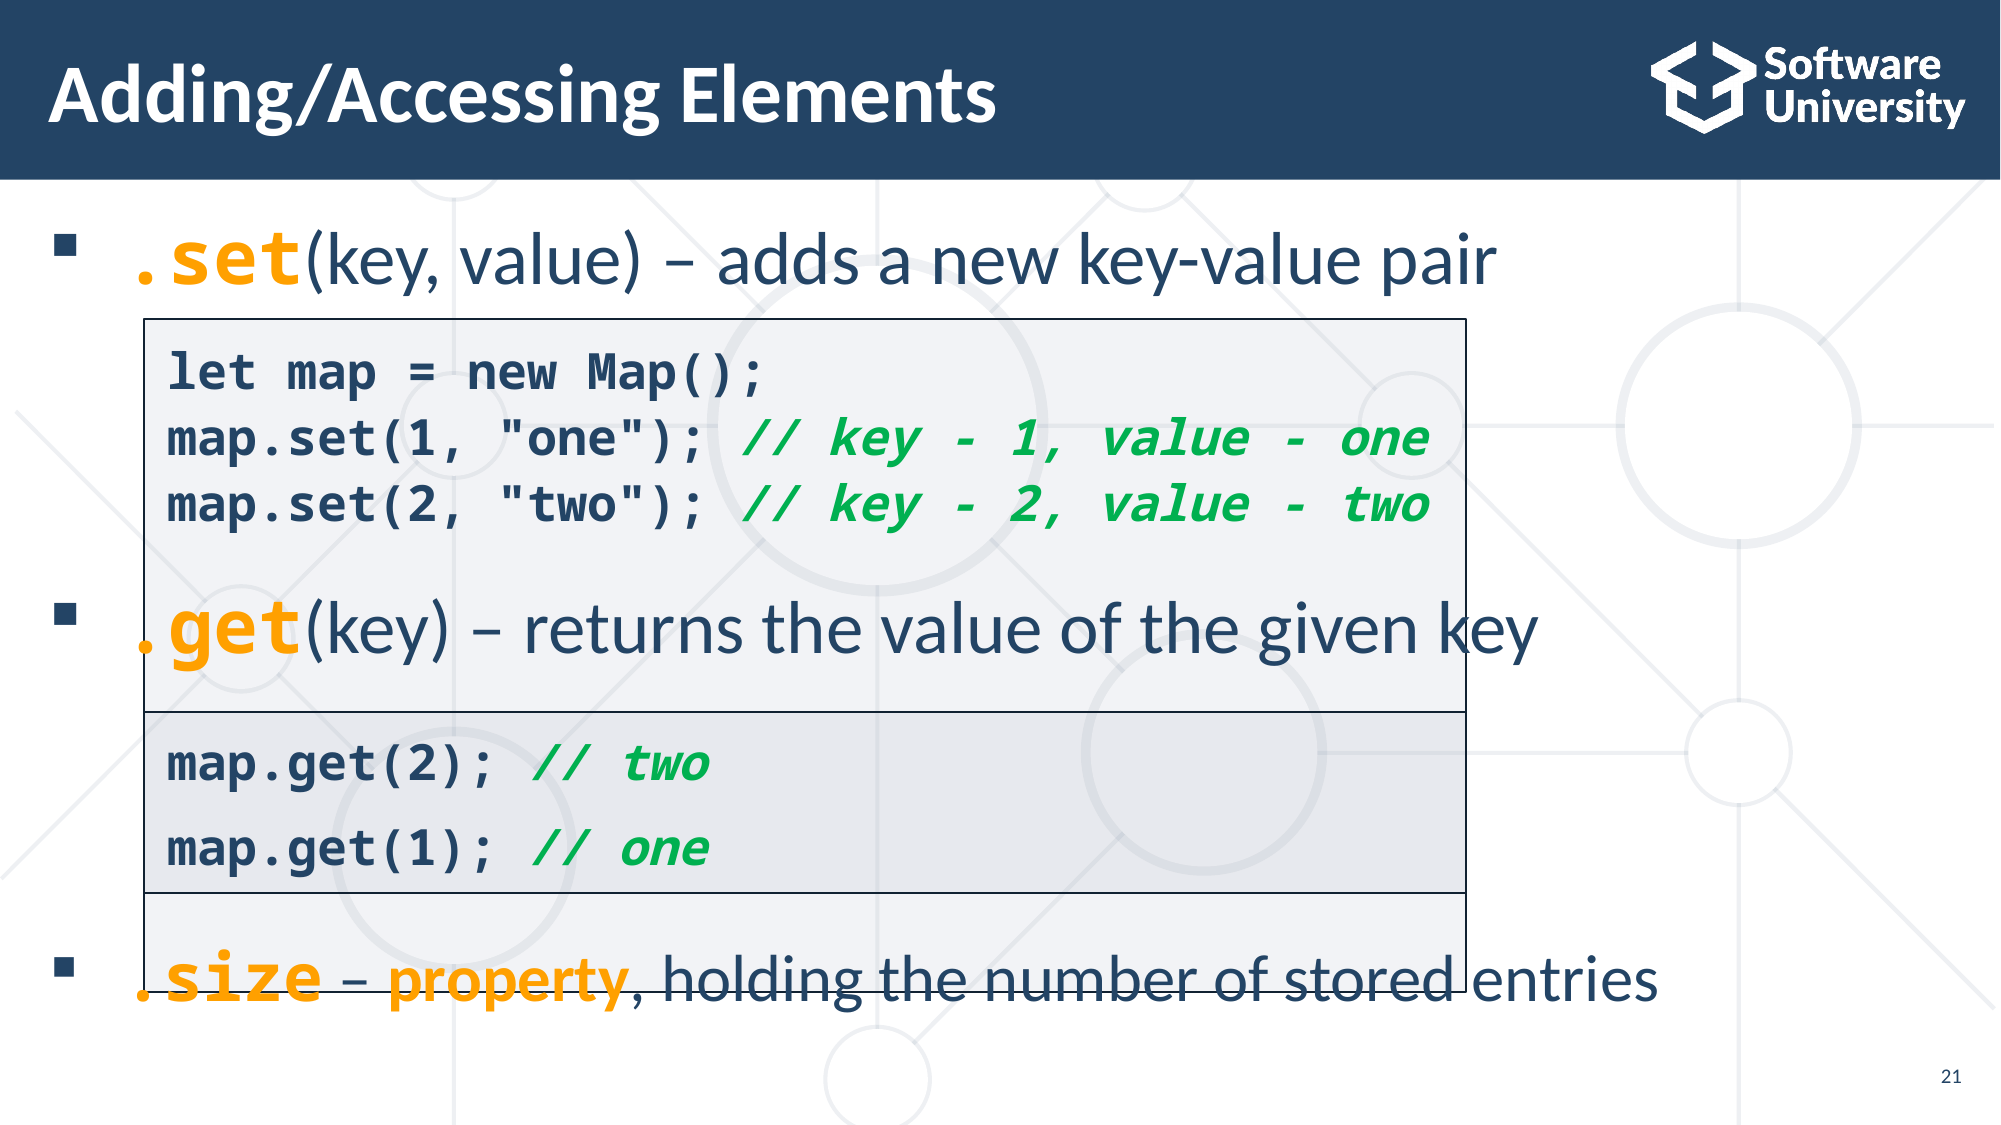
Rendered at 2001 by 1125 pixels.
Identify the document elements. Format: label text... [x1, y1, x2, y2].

text_box map.get(2); // two map.get(1); // one [143, 712, 1467, 893]
title Adding/Accessing Elements [31, 16, 1625, 162]
picture [1651, 41, 1966, 134]
slide_number 21 [1897, 1050, 1968, 1101]
list .set(key, value) – adds a new key-value pair .get(key) – returns the value of the given key .size – property, holding the number of stored entries [31, 198, 1969, 1050]
